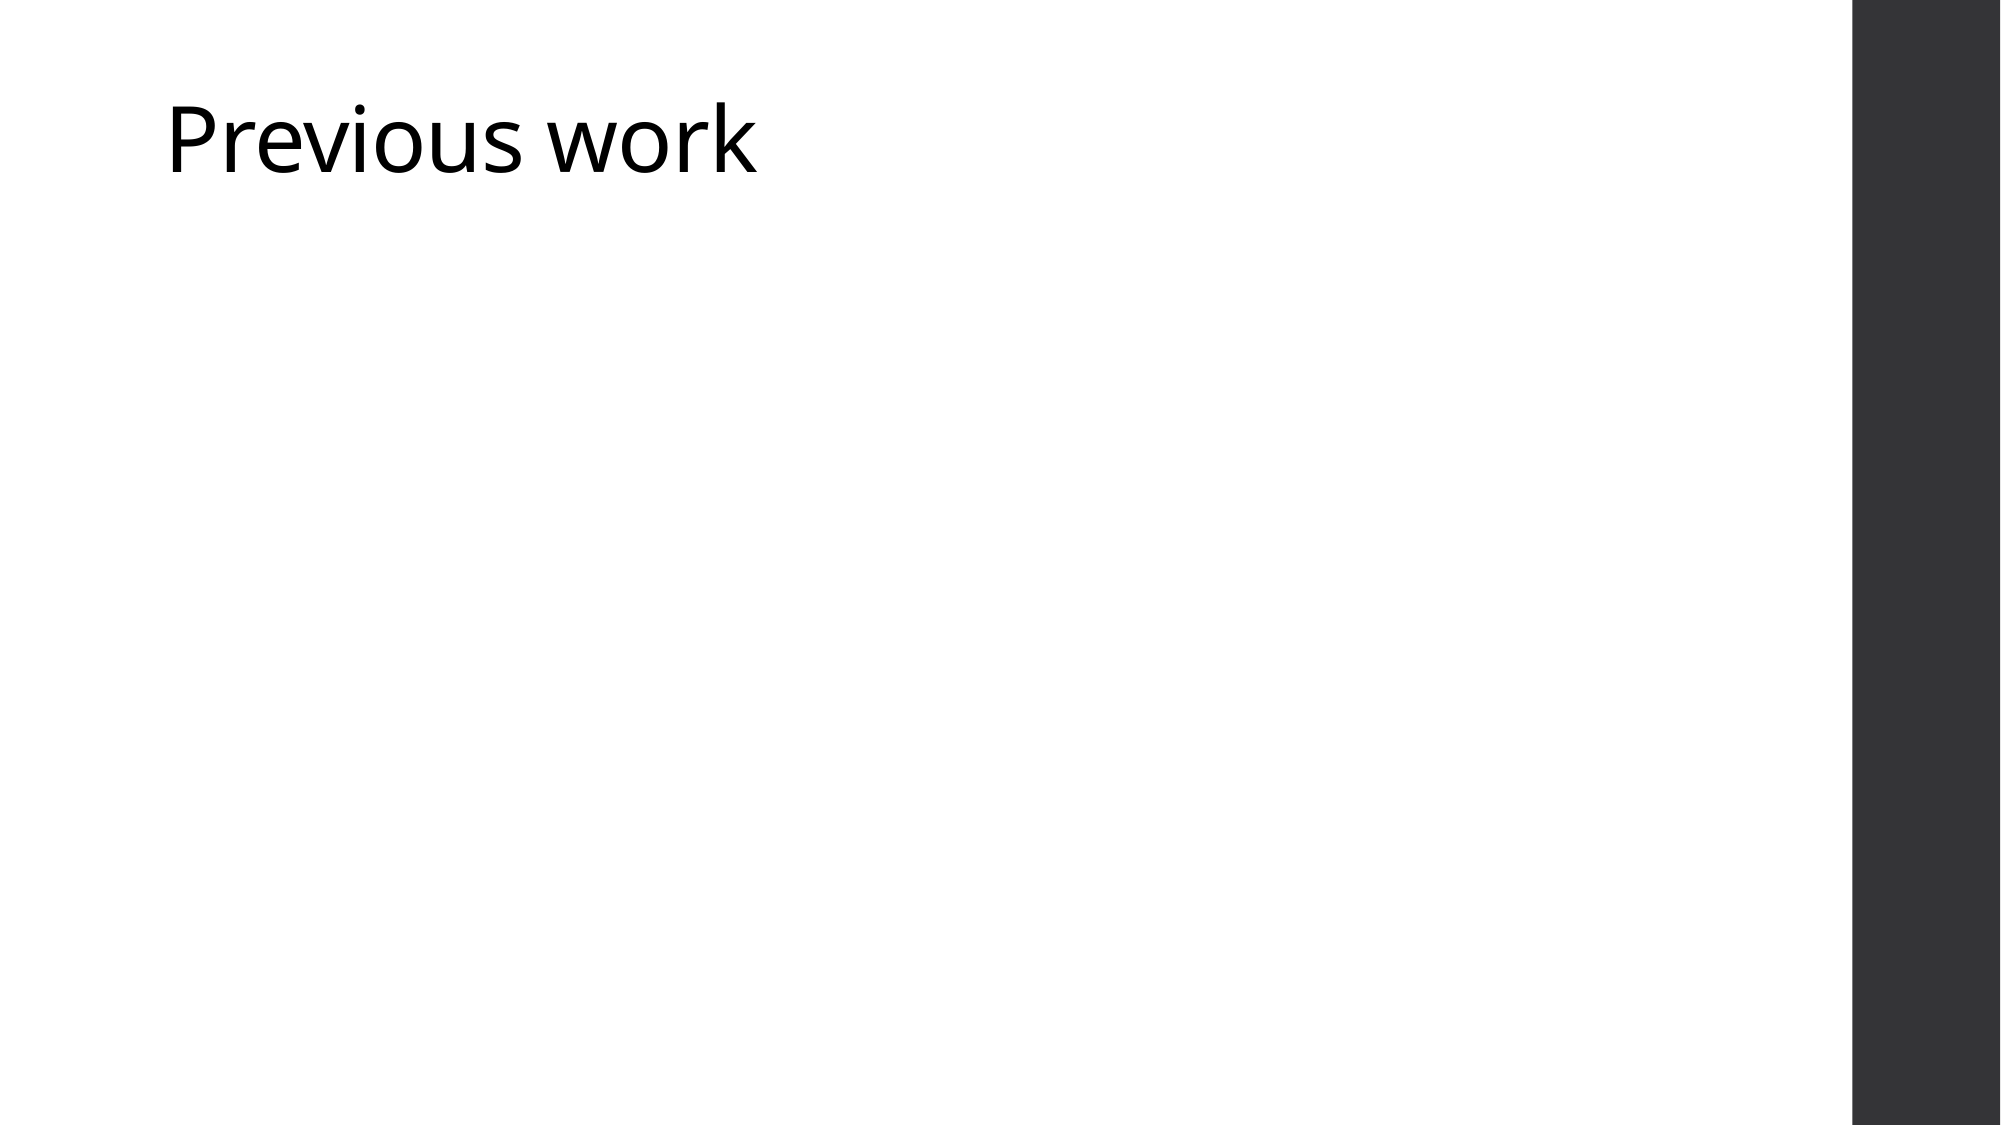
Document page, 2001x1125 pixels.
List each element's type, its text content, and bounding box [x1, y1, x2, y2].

text_box Previous work [149, 43, 1850, 200]
